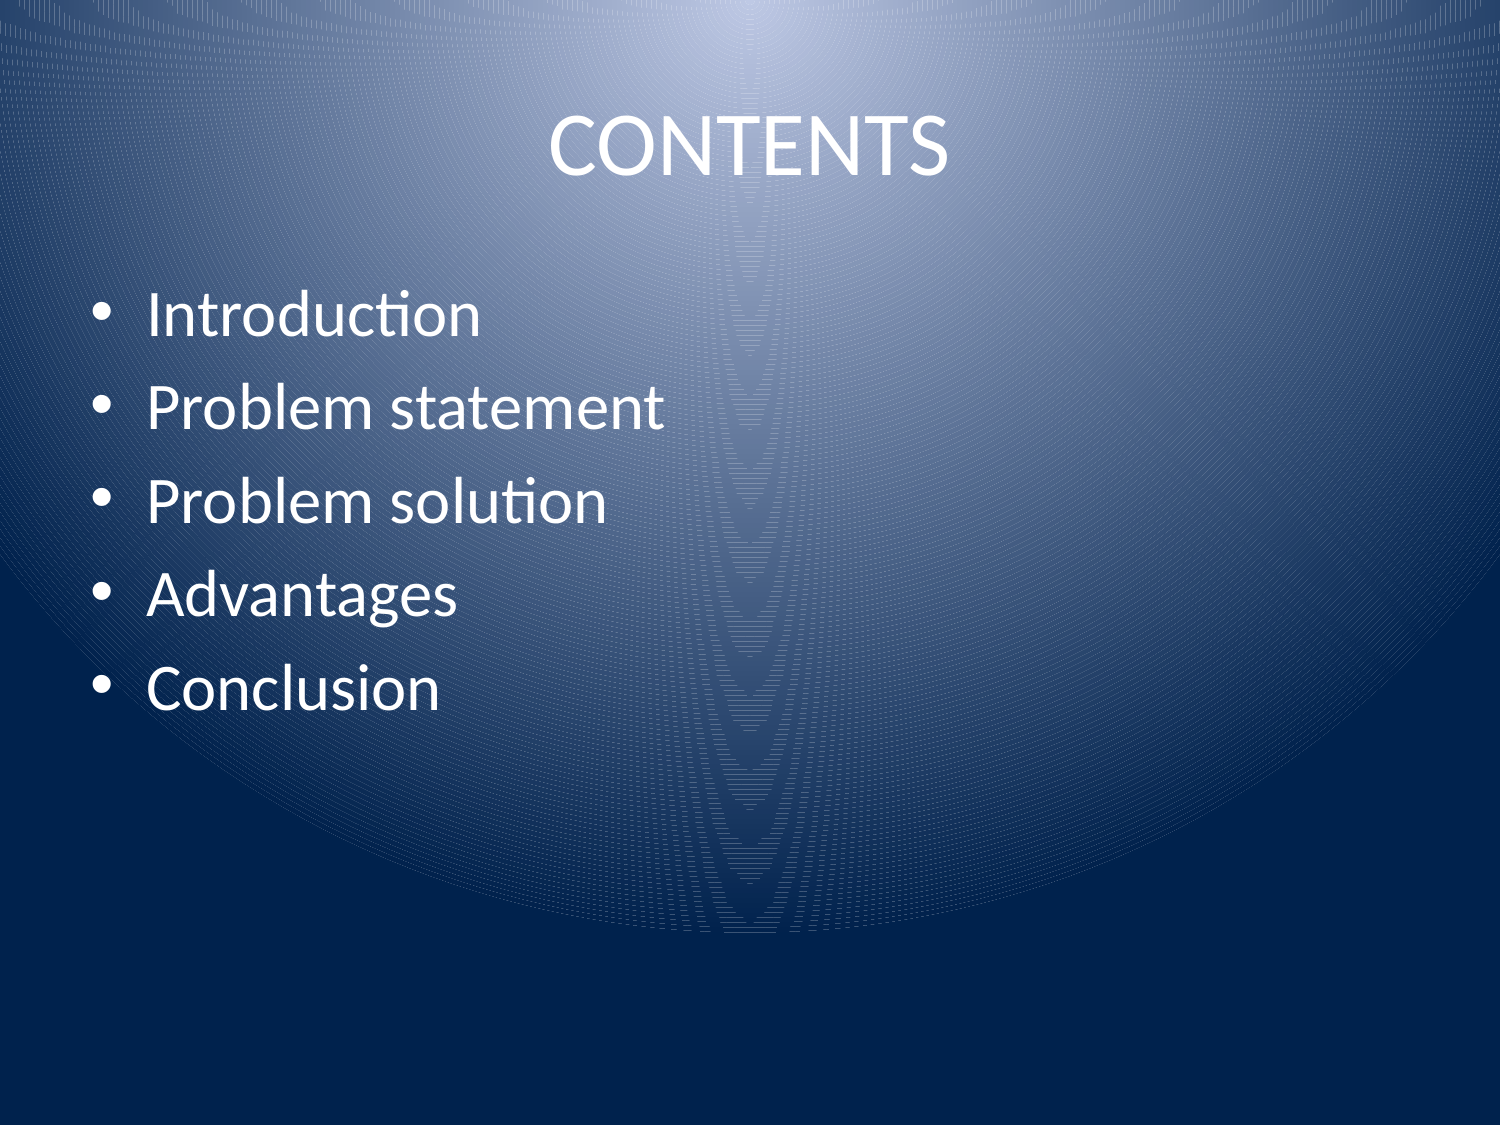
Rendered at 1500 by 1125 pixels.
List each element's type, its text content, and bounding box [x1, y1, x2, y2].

list Introduction Problem statement Problem solution Advantages Conclusion [75, 262, 1425, 1005]
title CONTENTS [75, 45, 1425, 233]
